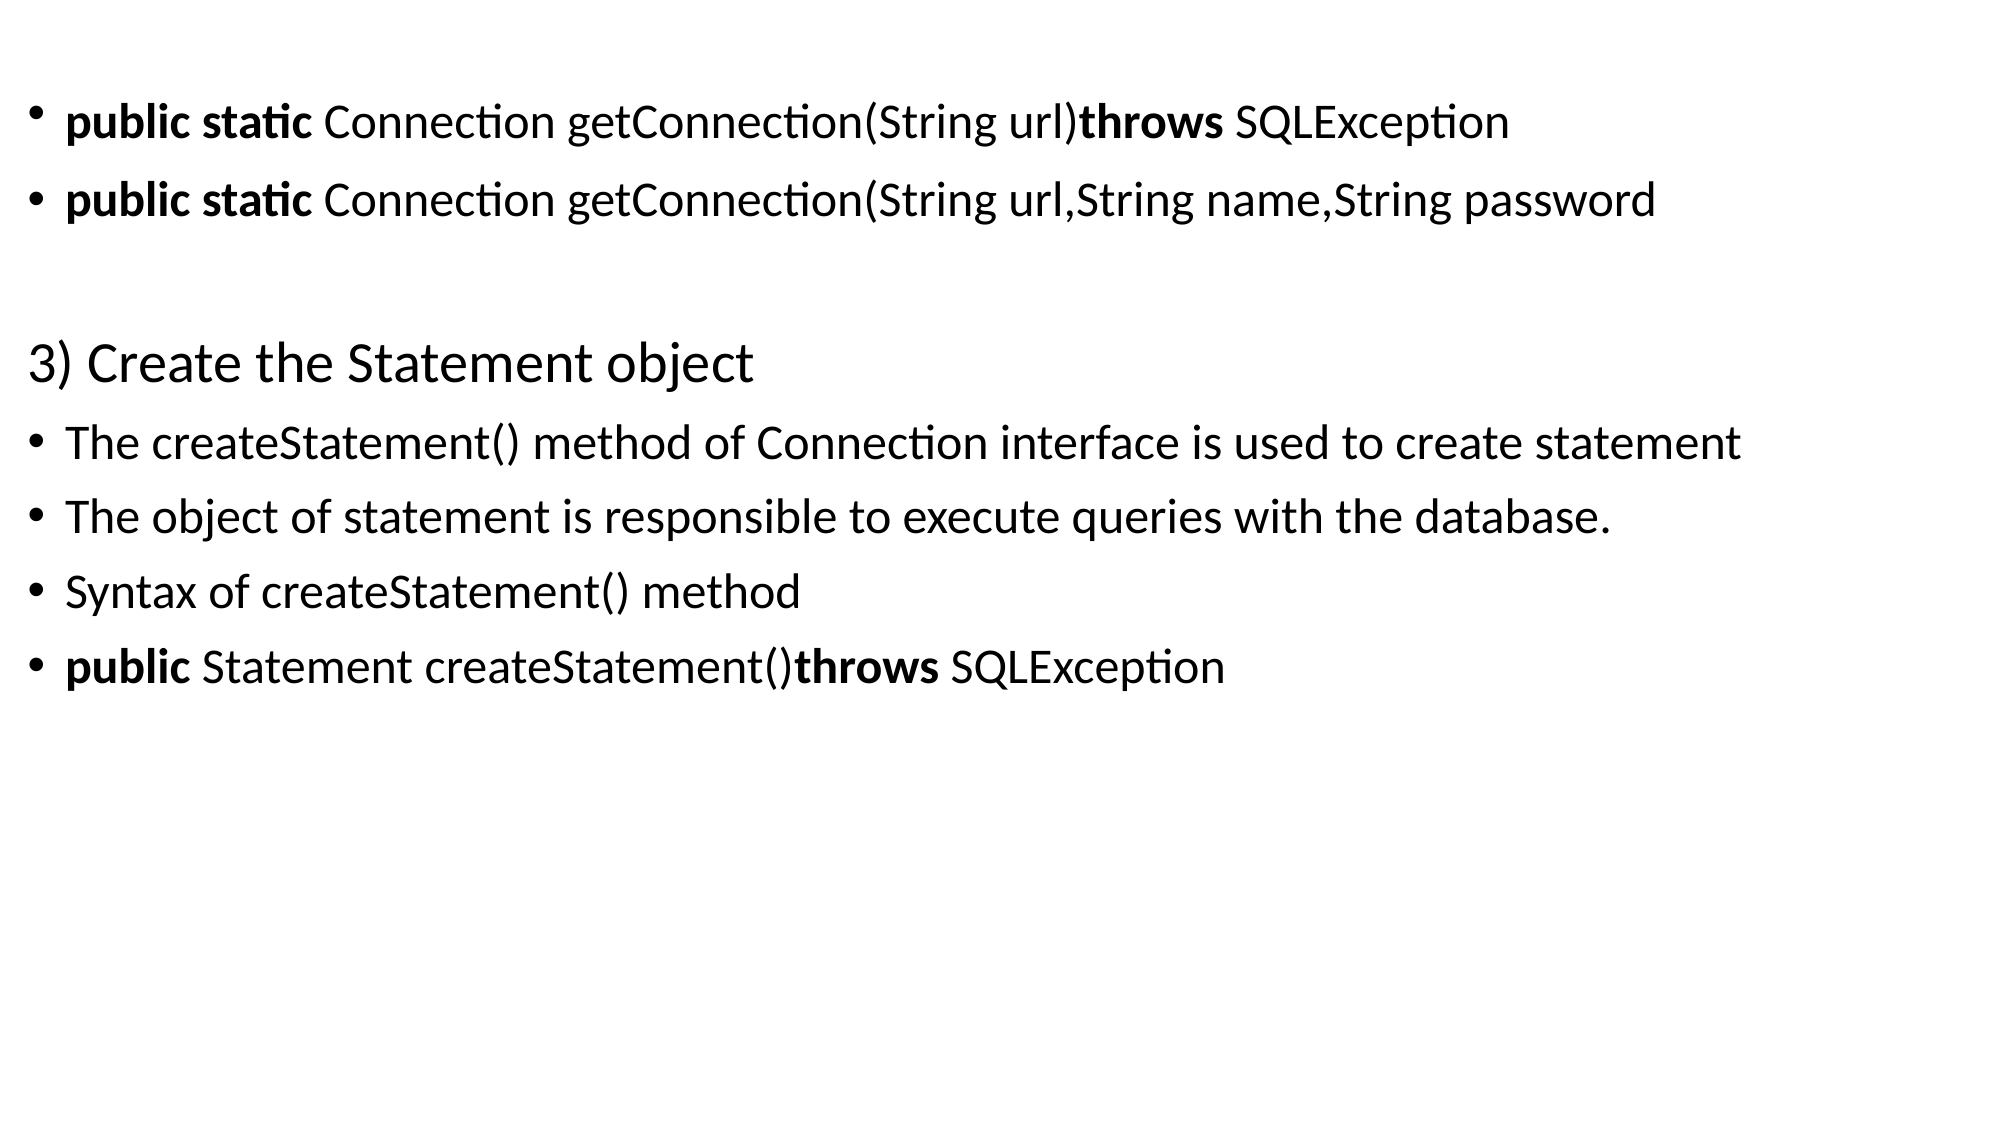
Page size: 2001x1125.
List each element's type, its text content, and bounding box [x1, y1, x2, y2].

list public static Connection getConnection(String url)throws SQLException public static Connection getConnection(String url,String name,String password 3) Create the Statement object The createStatement() method of Connection interface is used to create statement The object of statement is responsible to execute queries with the database. Syntax of createStatement() method public Statement createStatement()throws SQLException [27, 80, 1930, 1017]
